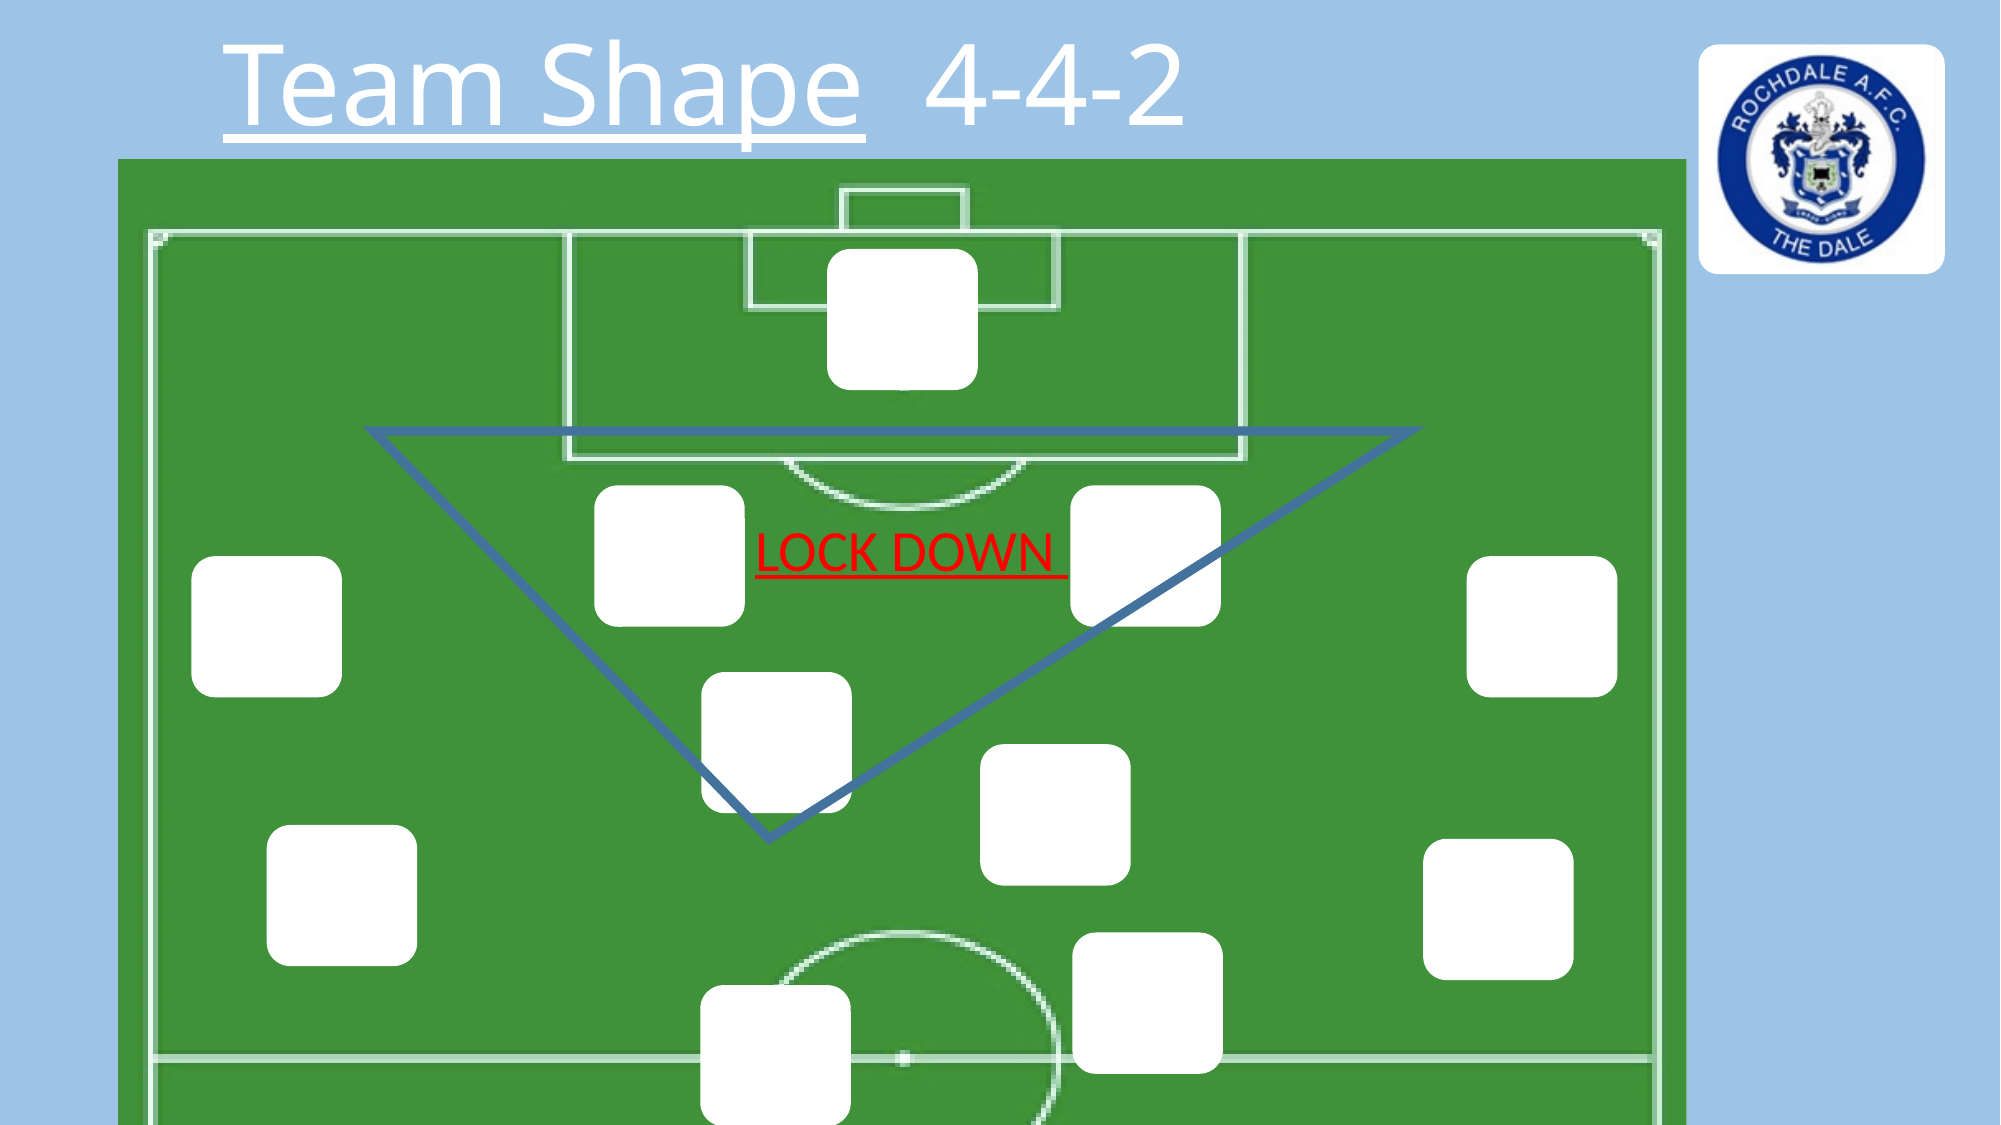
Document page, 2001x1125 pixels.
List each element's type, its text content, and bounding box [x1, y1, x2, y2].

picture [1698, 44, 1945, 275]
title Team Shape 4-4-2 [207, 0, 1409, 159]
picture [118, 159, 1687, 1125]
